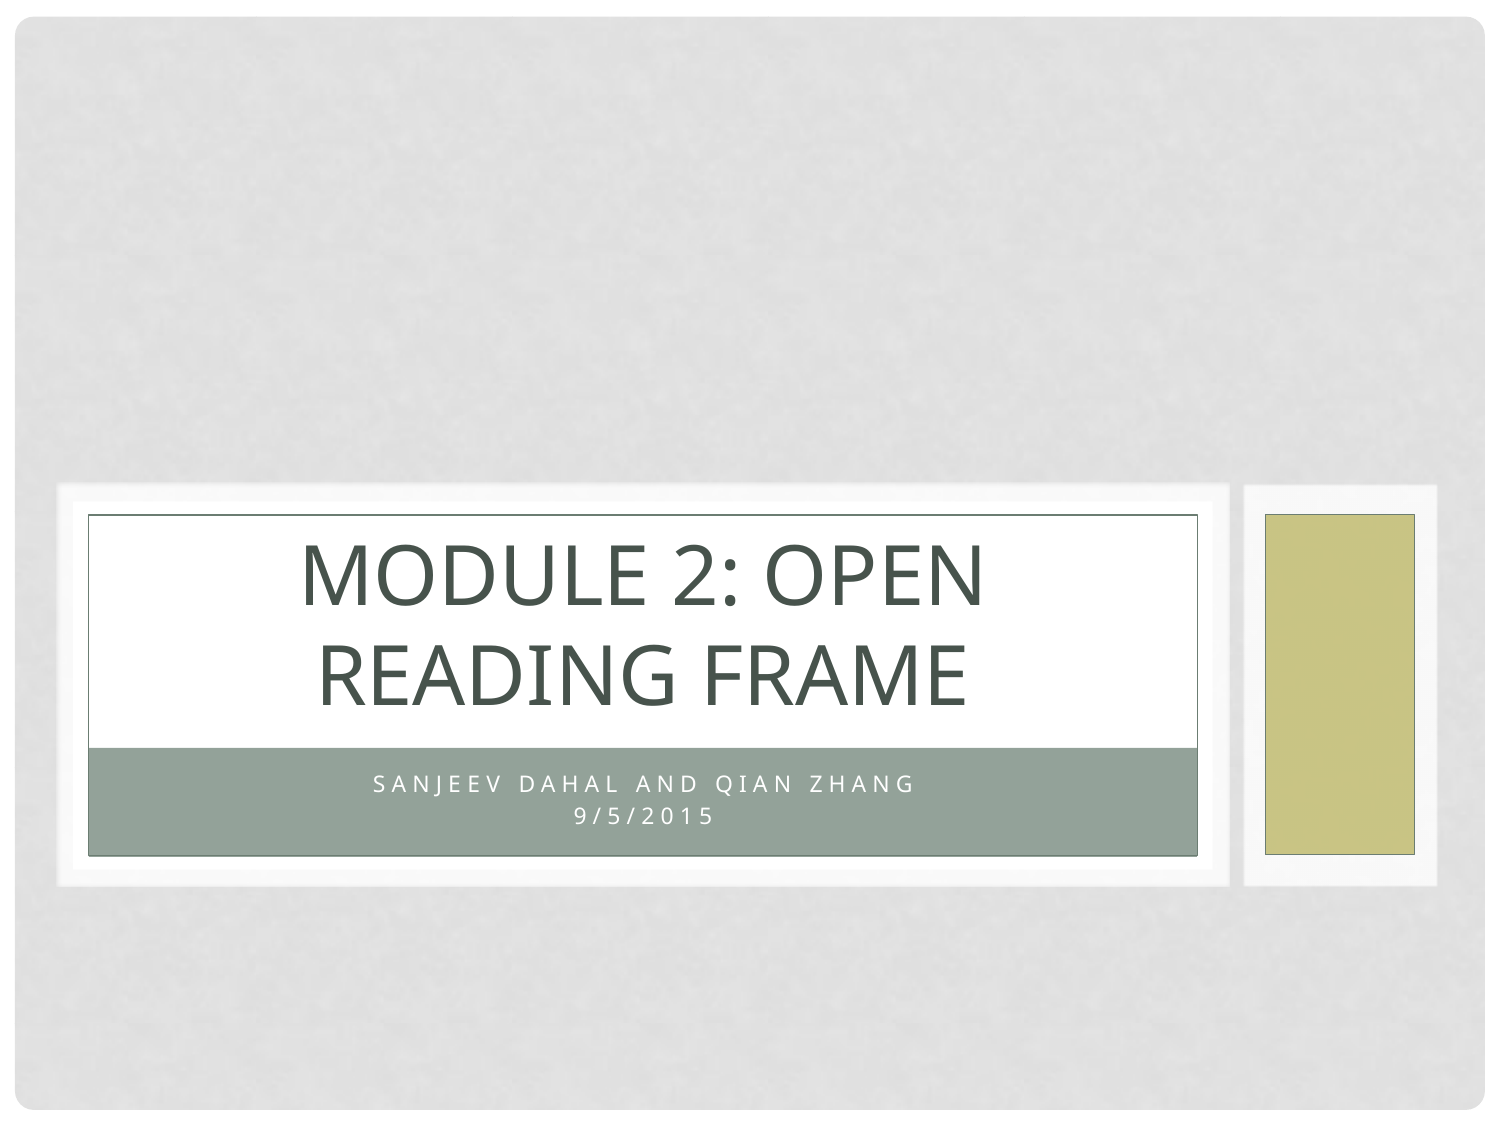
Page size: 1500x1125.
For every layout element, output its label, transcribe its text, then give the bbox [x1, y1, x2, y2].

subtitle Sanjeev dahal and qian zhang 9/5/2015 [105, 762, 1181, 838]
title Module 2: open reading frame [99, 529, 1187, 730]
